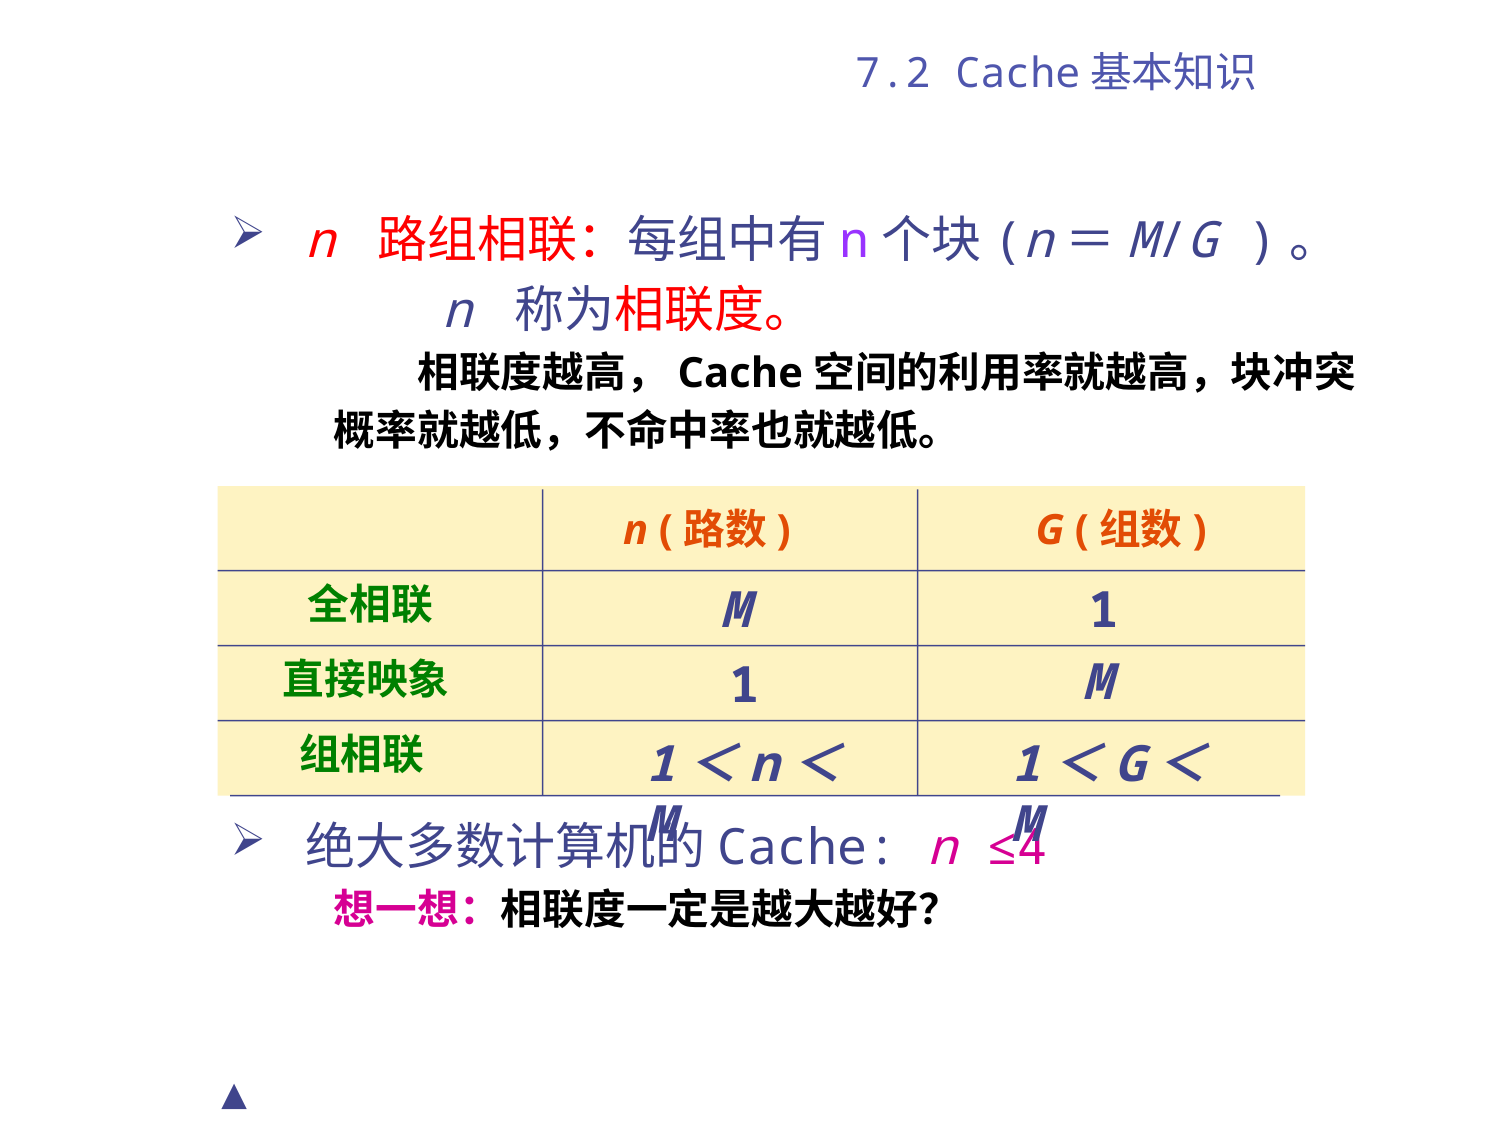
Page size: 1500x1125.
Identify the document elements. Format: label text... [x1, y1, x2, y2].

text_box [840, 646, 917, 720]
text_box 组相联 [242, 720, 568, 786]
text_box 1 [714, 645, 840, 721]
text_box [543, 721, 917, 795]
text_box G (组数) [1020, 495, 1259, 561]
text_box 1 [1073, 570, 1199, 646]
list n 路组相联：每组中有n个块(n＝M/G )。 n 称为相联度。 相联度越高，Cache空间的利用率就越高，块冲突 概率就越低，不命中率也就越低。 绝大多数计算机的Cache: n ≤4 想一想：相联度一定是越大越好？ [112, 200, 1388, 1013]
text_box [217, 646, 542, 720]
text_box [217, 721, 542, 796]
text_box n (路数) [608, 495, 868, 561]
text_box 直接映象 [267, 645, 506, 711]
title 7.2 Cache基本知识 [637, 40, 1475, 104]
text_box [543, 646, 714, 720]
text_box [918, 571, 1073, 645]
text_box [543, 571, 705, 645]
text_box [217, 486, 1306, 570]
text_box M [705, 570, 831, 646]
text_box [918, 721, 1306, 796]
text_box 1＜n＜M [630, 723, 893, 859]
text_box [918, 646, 1306, 720]
text_box 1＜G＜M [995, 723, 1259, 859]
text_box [1199, 571, 1306, 645]
text_box M [1067, 642, 1193, 718]
text_box [217, 571, 542, 645]
text_box [831, 571, 917, 645]
text_box 全相联 [292, 570, 481, 636]
